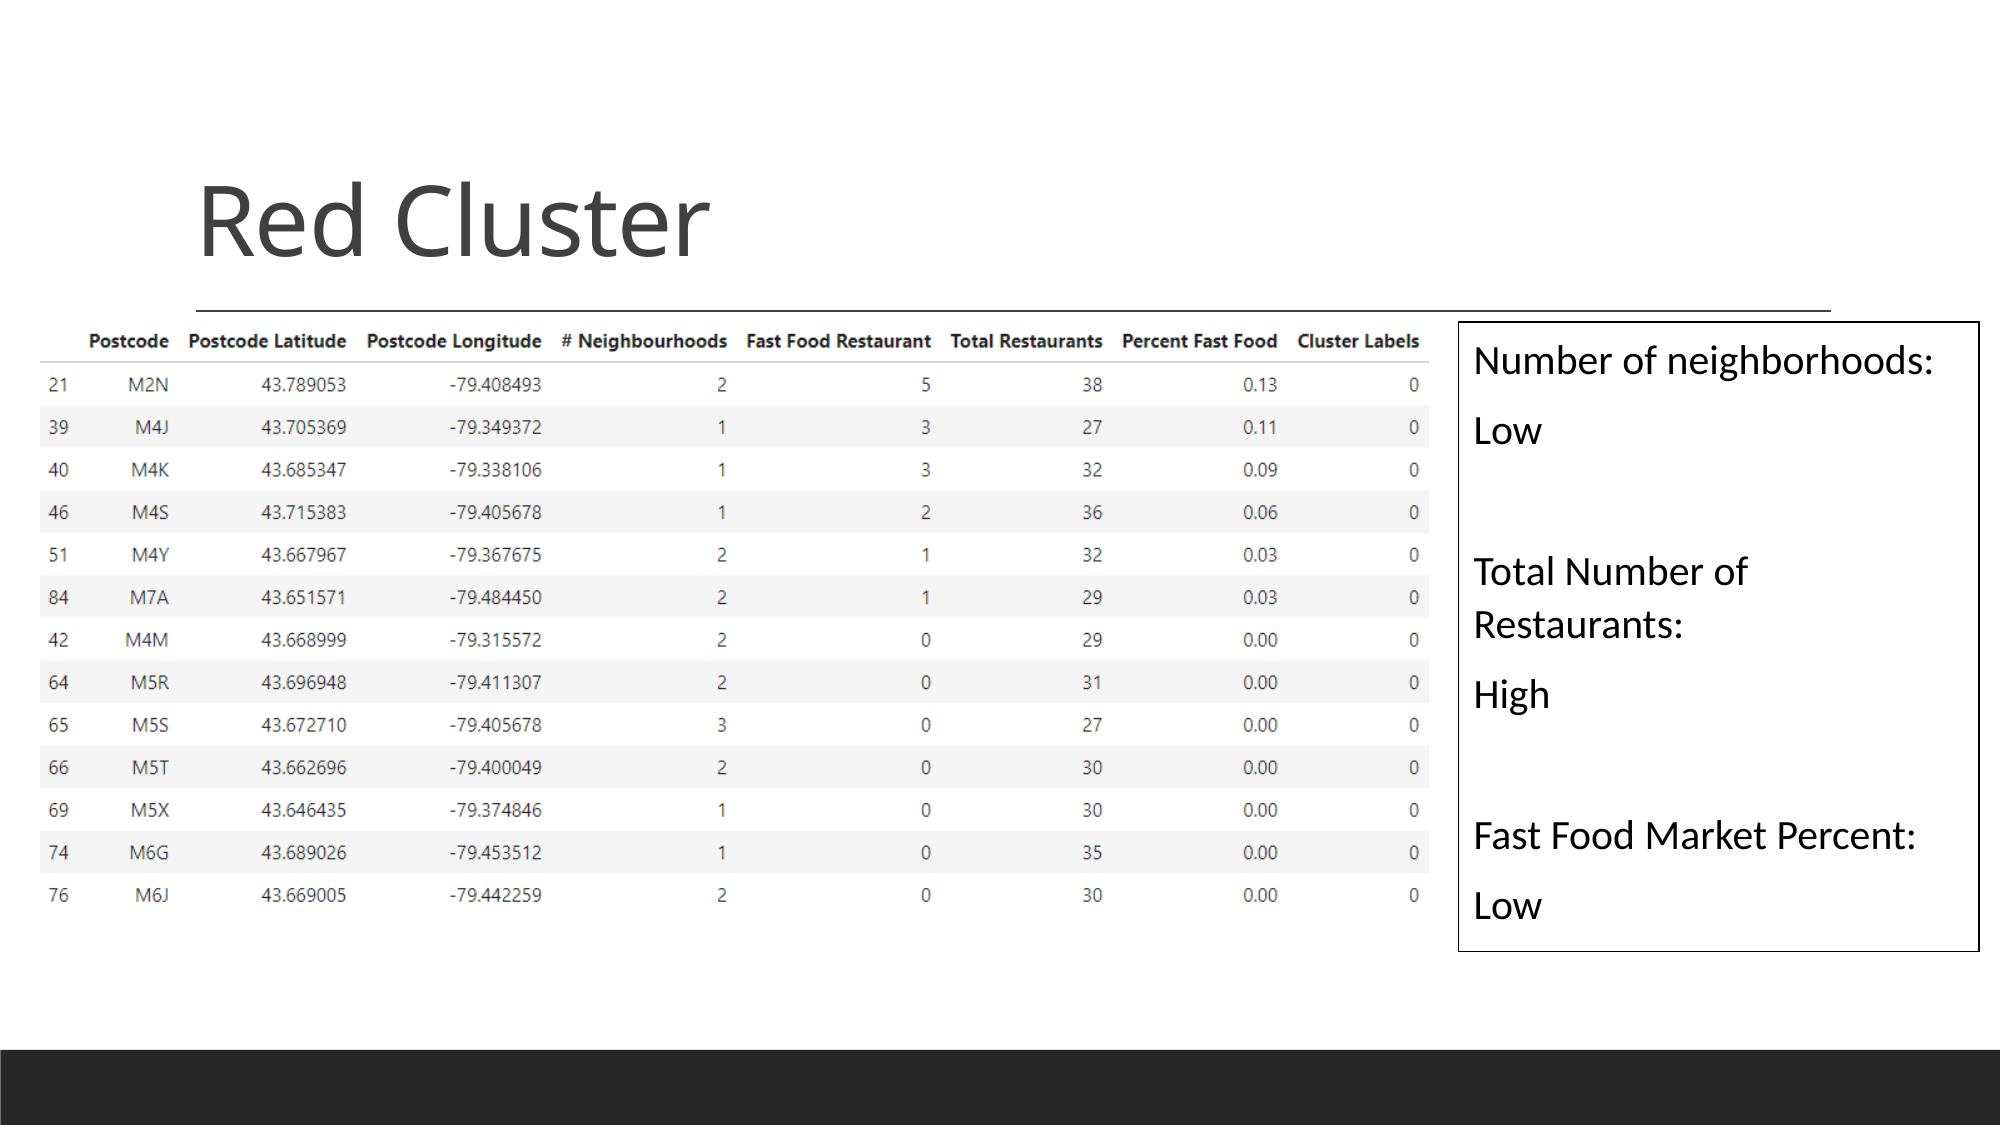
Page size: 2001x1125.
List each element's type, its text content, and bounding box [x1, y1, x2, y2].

text_box Number of neighborhoods: Low Total Number of Restaurants: High Fast Food Market Percent: Low [1458, 322, 1980, 952]
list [40, 328, 1443, 928]
title Red Cluster [180, 47, 1830, 285]
